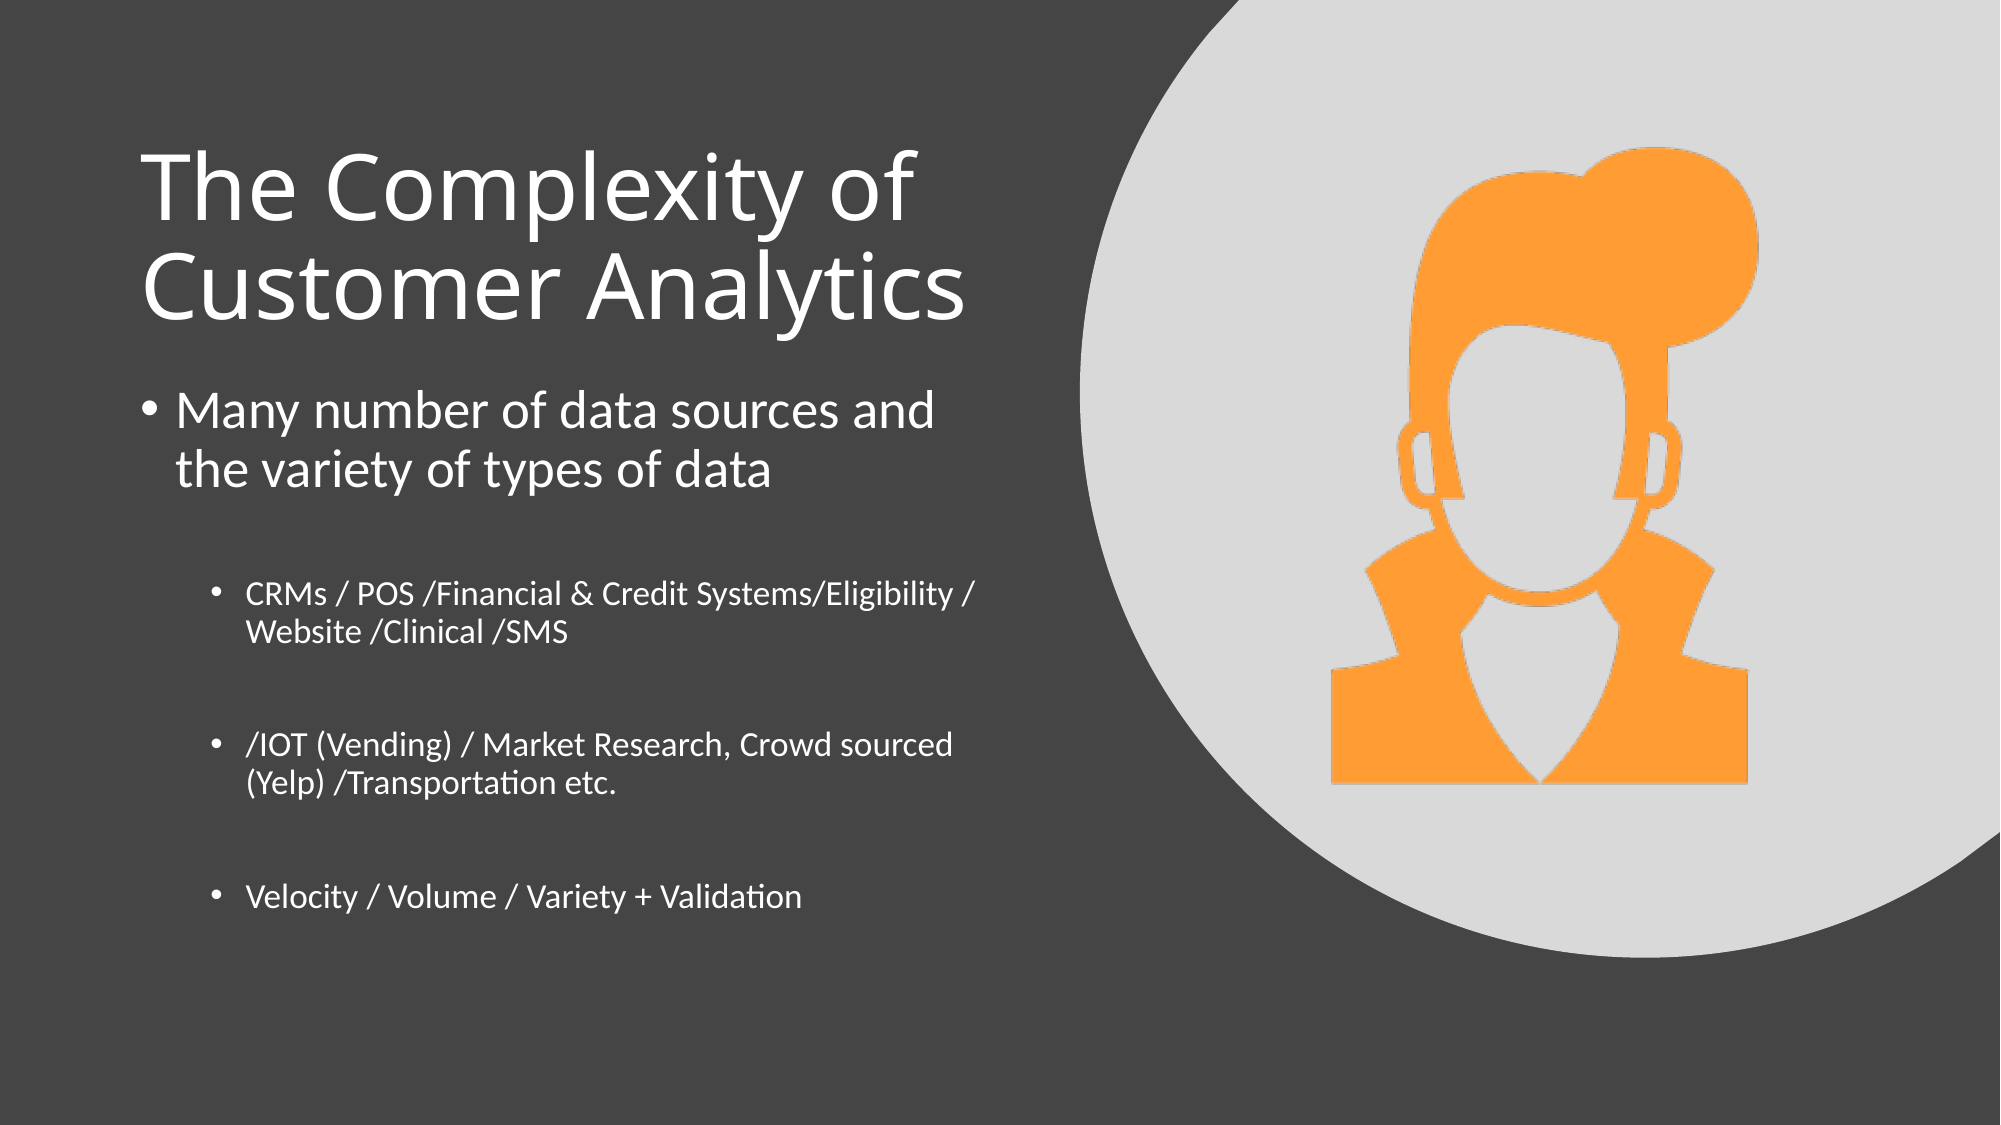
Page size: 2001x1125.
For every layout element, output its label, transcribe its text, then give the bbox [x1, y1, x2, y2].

text_box [1078, 215, 1107, 570]
list Many number of data sources and the variety of types of data CRMs / POS /Financial & Credit Systems/Eligibility / Website /Clinical /SMS /IOT (Vending) / Market Research, Crowd sourced (Yelp) /Transportation etc. Velocity / Volume / Variety + Validation [125, 373, 997, 928]
title The Complexity of Customer Analytics [125, 131, 997, 350]
text_box [1460, 928, 1830, 959]
picture [1107, 0, 2000, 928]
